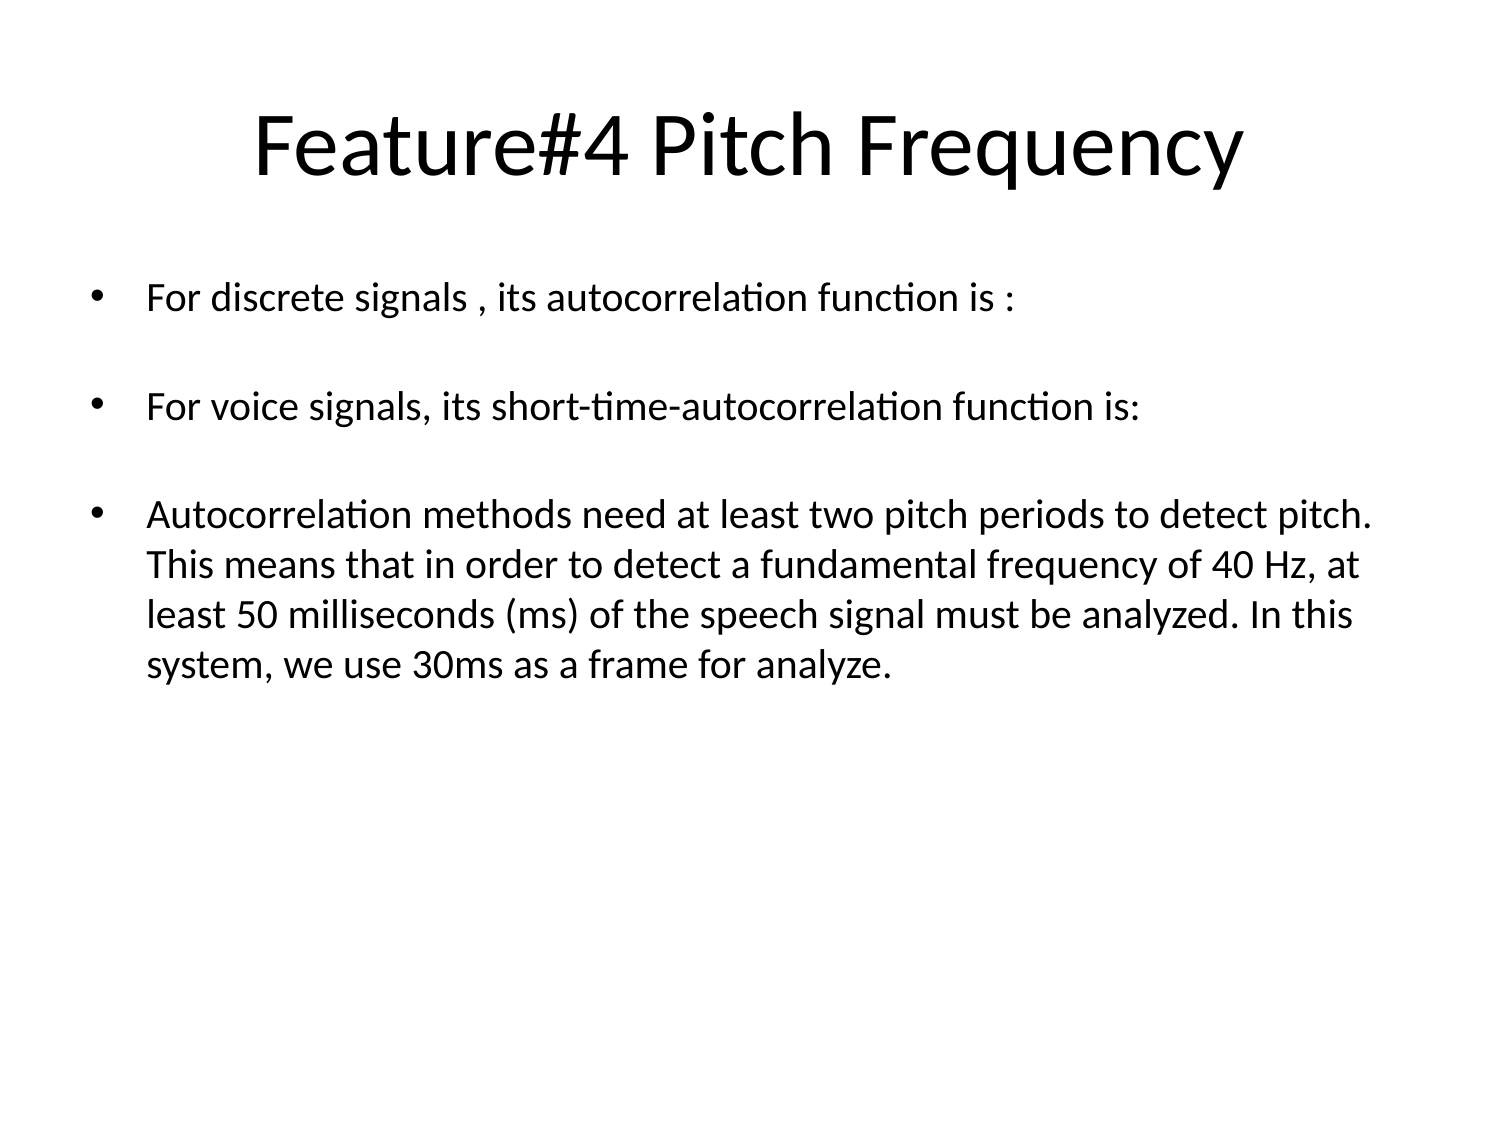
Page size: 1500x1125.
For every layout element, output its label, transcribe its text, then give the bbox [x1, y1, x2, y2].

title Feature#4 Pitch Frequency [75, 45, 1425, 233]
